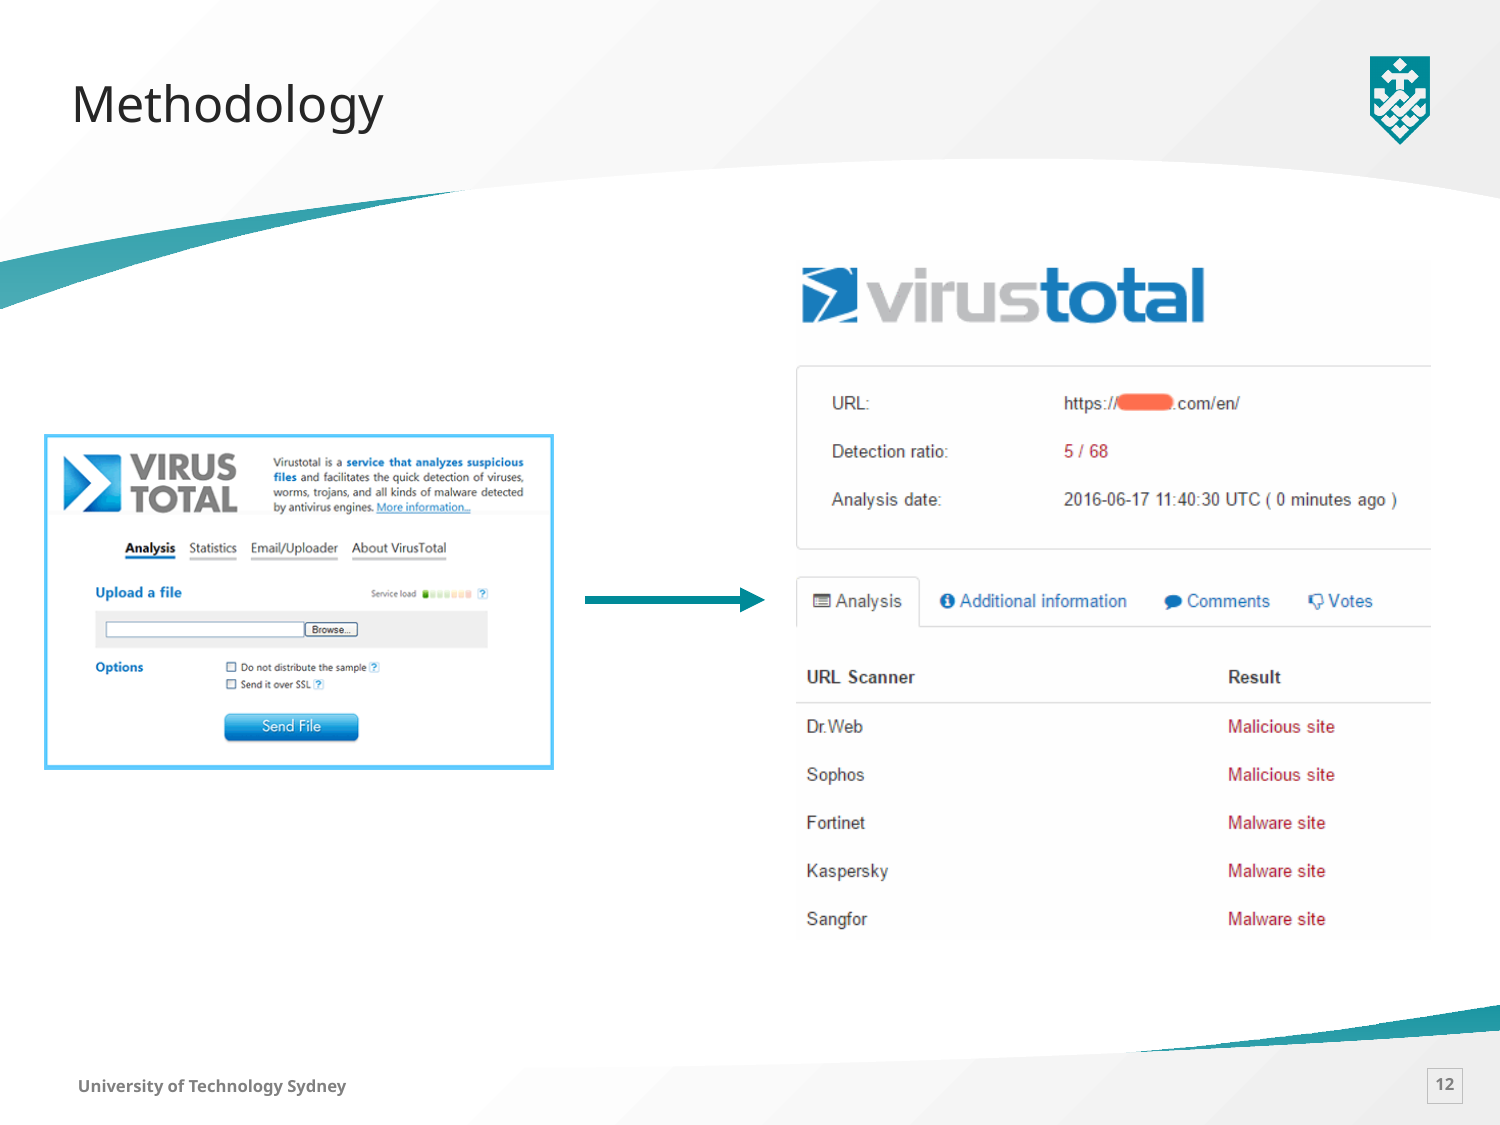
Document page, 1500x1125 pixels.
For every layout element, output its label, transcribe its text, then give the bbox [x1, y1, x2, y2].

title Methodology [59, 60, 1410, 149]
picture [795, 260, 1431, 940]
picture [1370, 56, 1430, 145]
picture [43, 433, 555, 770]
